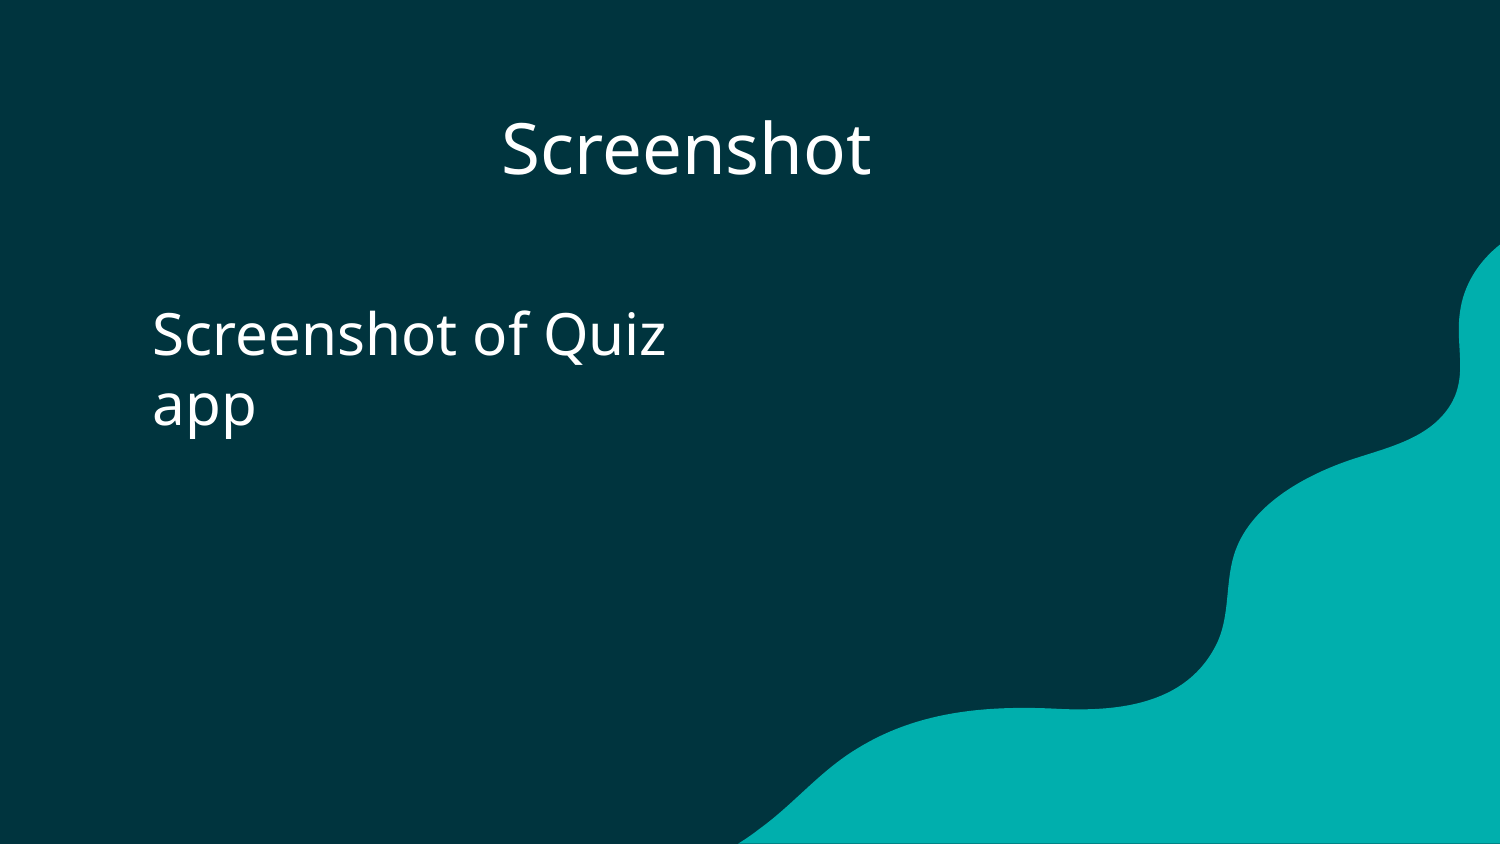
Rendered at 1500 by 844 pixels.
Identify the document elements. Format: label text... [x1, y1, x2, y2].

title Screenshot [116, 88, 1383, 190]
subtitle Screenshot of Quiz app [116, 281, 799, 696]
